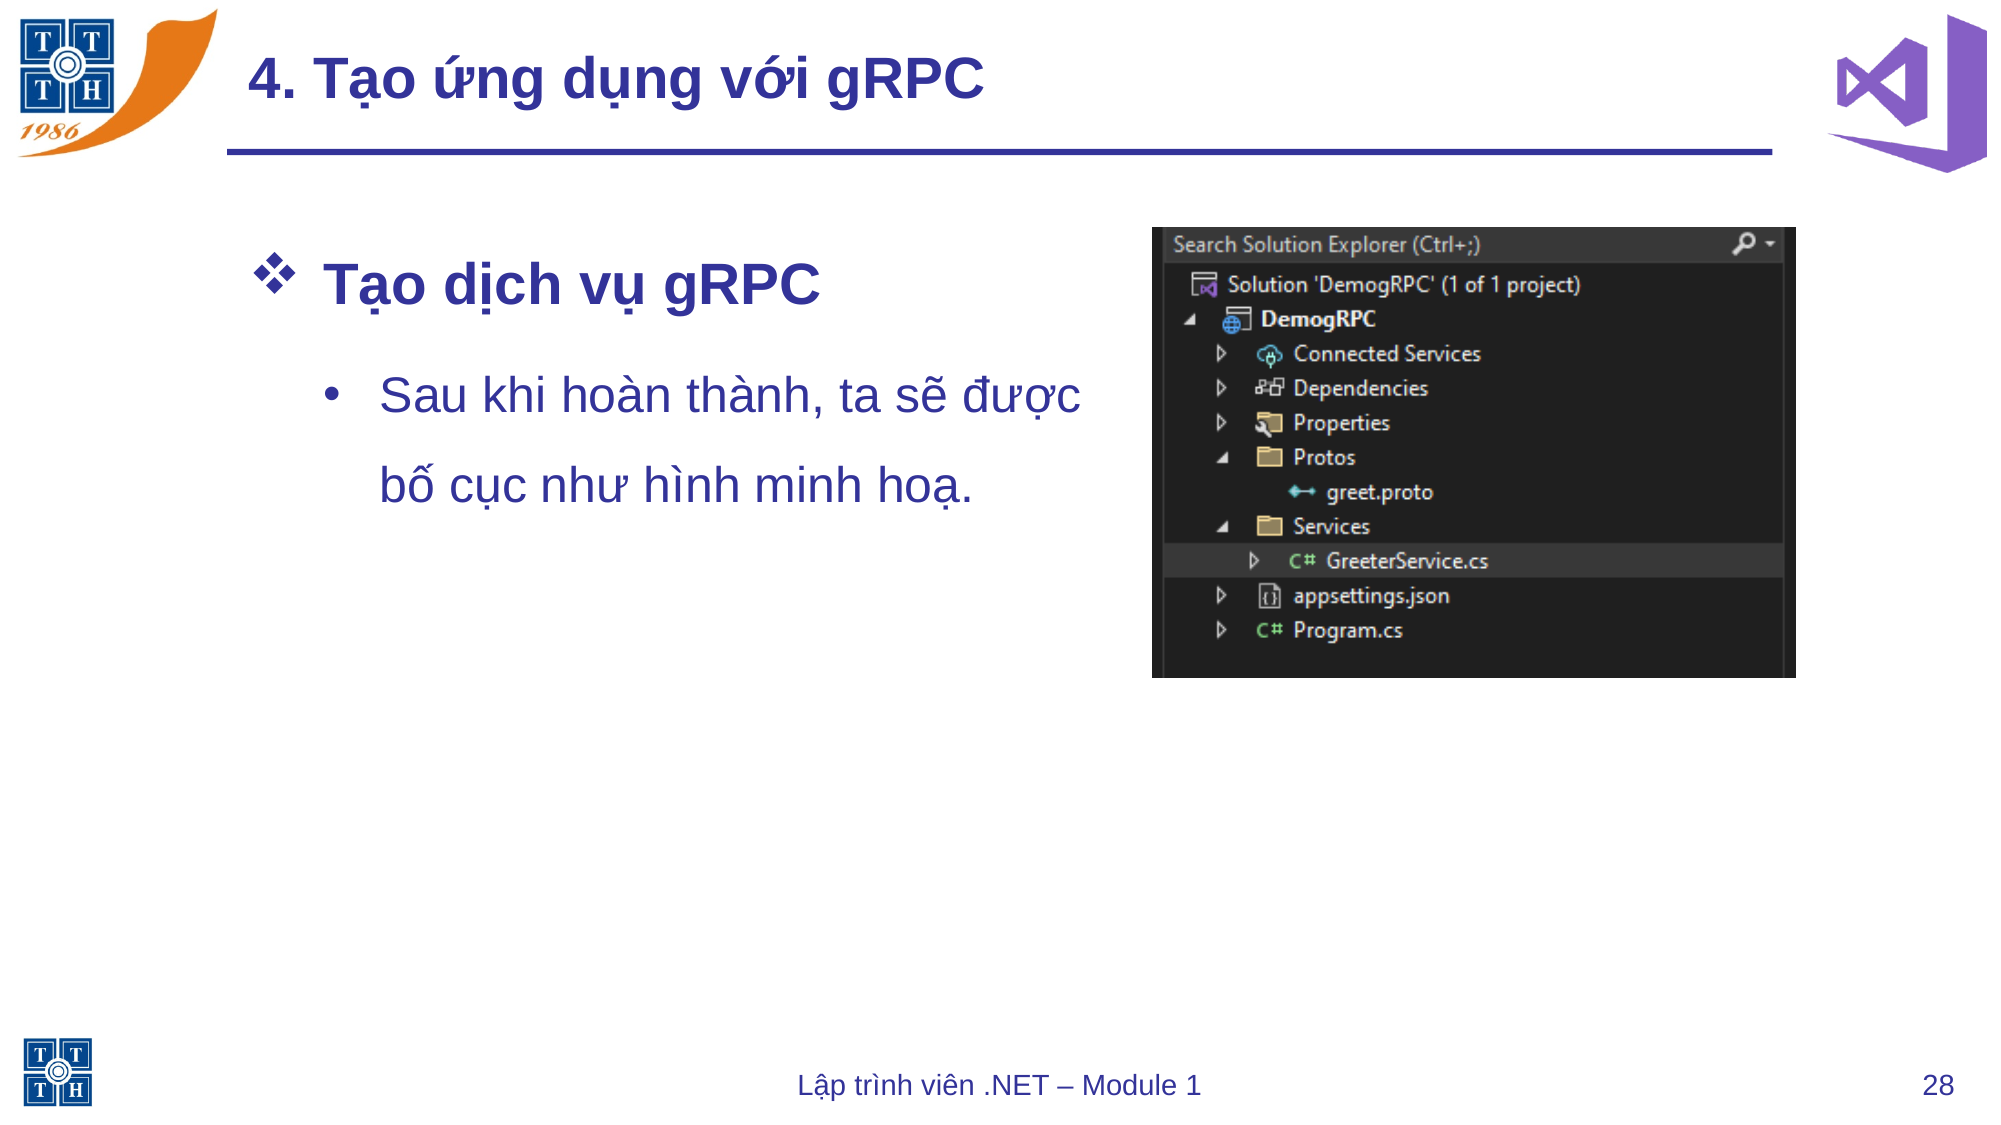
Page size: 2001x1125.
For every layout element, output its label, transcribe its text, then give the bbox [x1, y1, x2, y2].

title 4. Tạo ứng dụng với gRPC [233, 40, 1796, 126]
picture [1827, 14, 1987, 173]
picture [16, 7, 219, 158]
picture [23, 1037, 93, 1107]
picture [1152, 226, 1796, 678]
text_box Tạo dịch vụ gRPC Sau khi hoàn thành, ta sẽ được bố cục như hình minh hoạ. [233, 203, 1098, 521]
